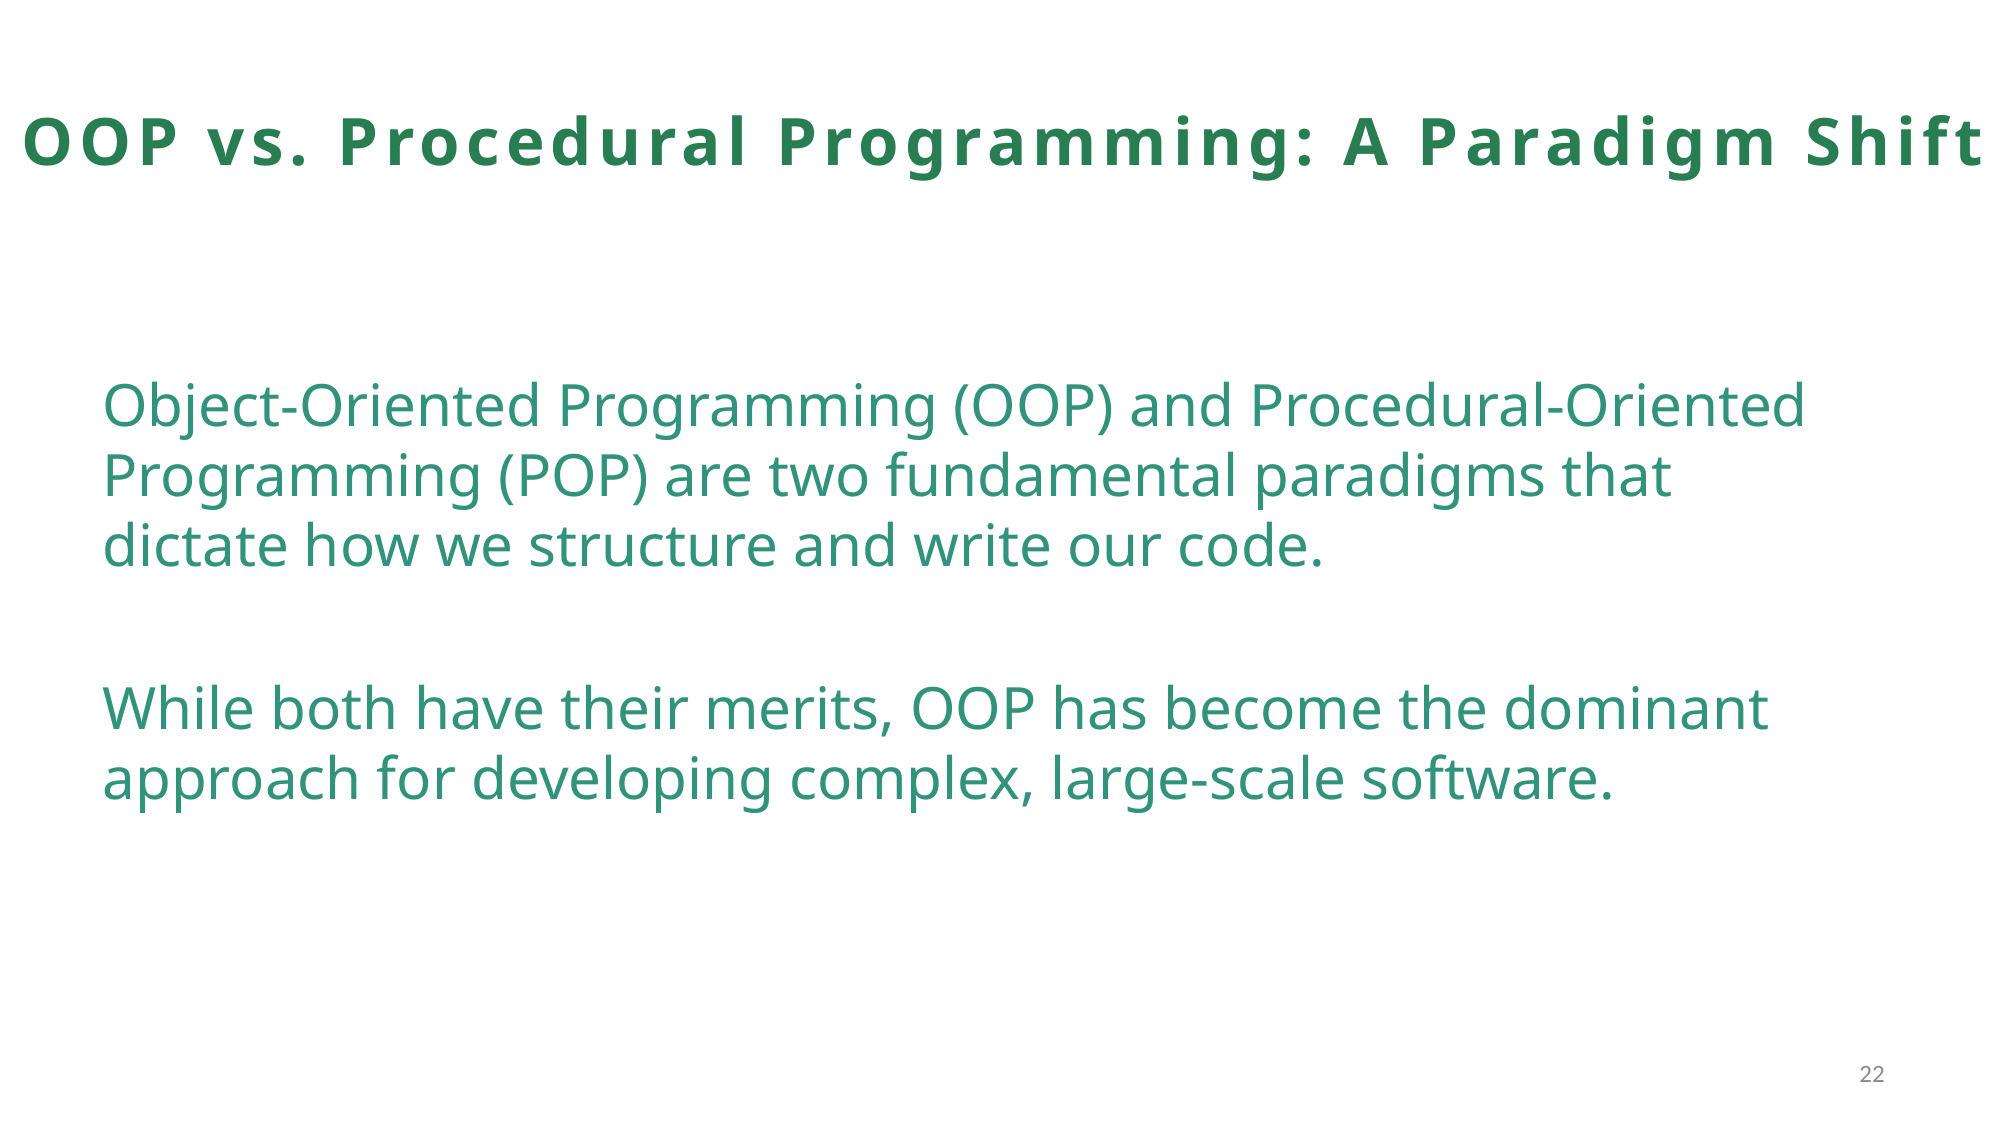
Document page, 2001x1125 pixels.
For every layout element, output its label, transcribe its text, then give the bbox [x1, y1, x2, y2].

title OOP vs. Procedural Programming: A Paradigm Shift [0, 81, 2000, 269]
list Object-Oriented Programming (OOP) and Procedural-Oriented Programming (POP) are two fundamental paradigms that dictate how we structure and write our code. While both have their merits, OOP has become the dominant approach for developing complex, large-scale software. [87, 361, 1888, 1104]
slide_number 22 [1433, 1042, 1900, 1103]
